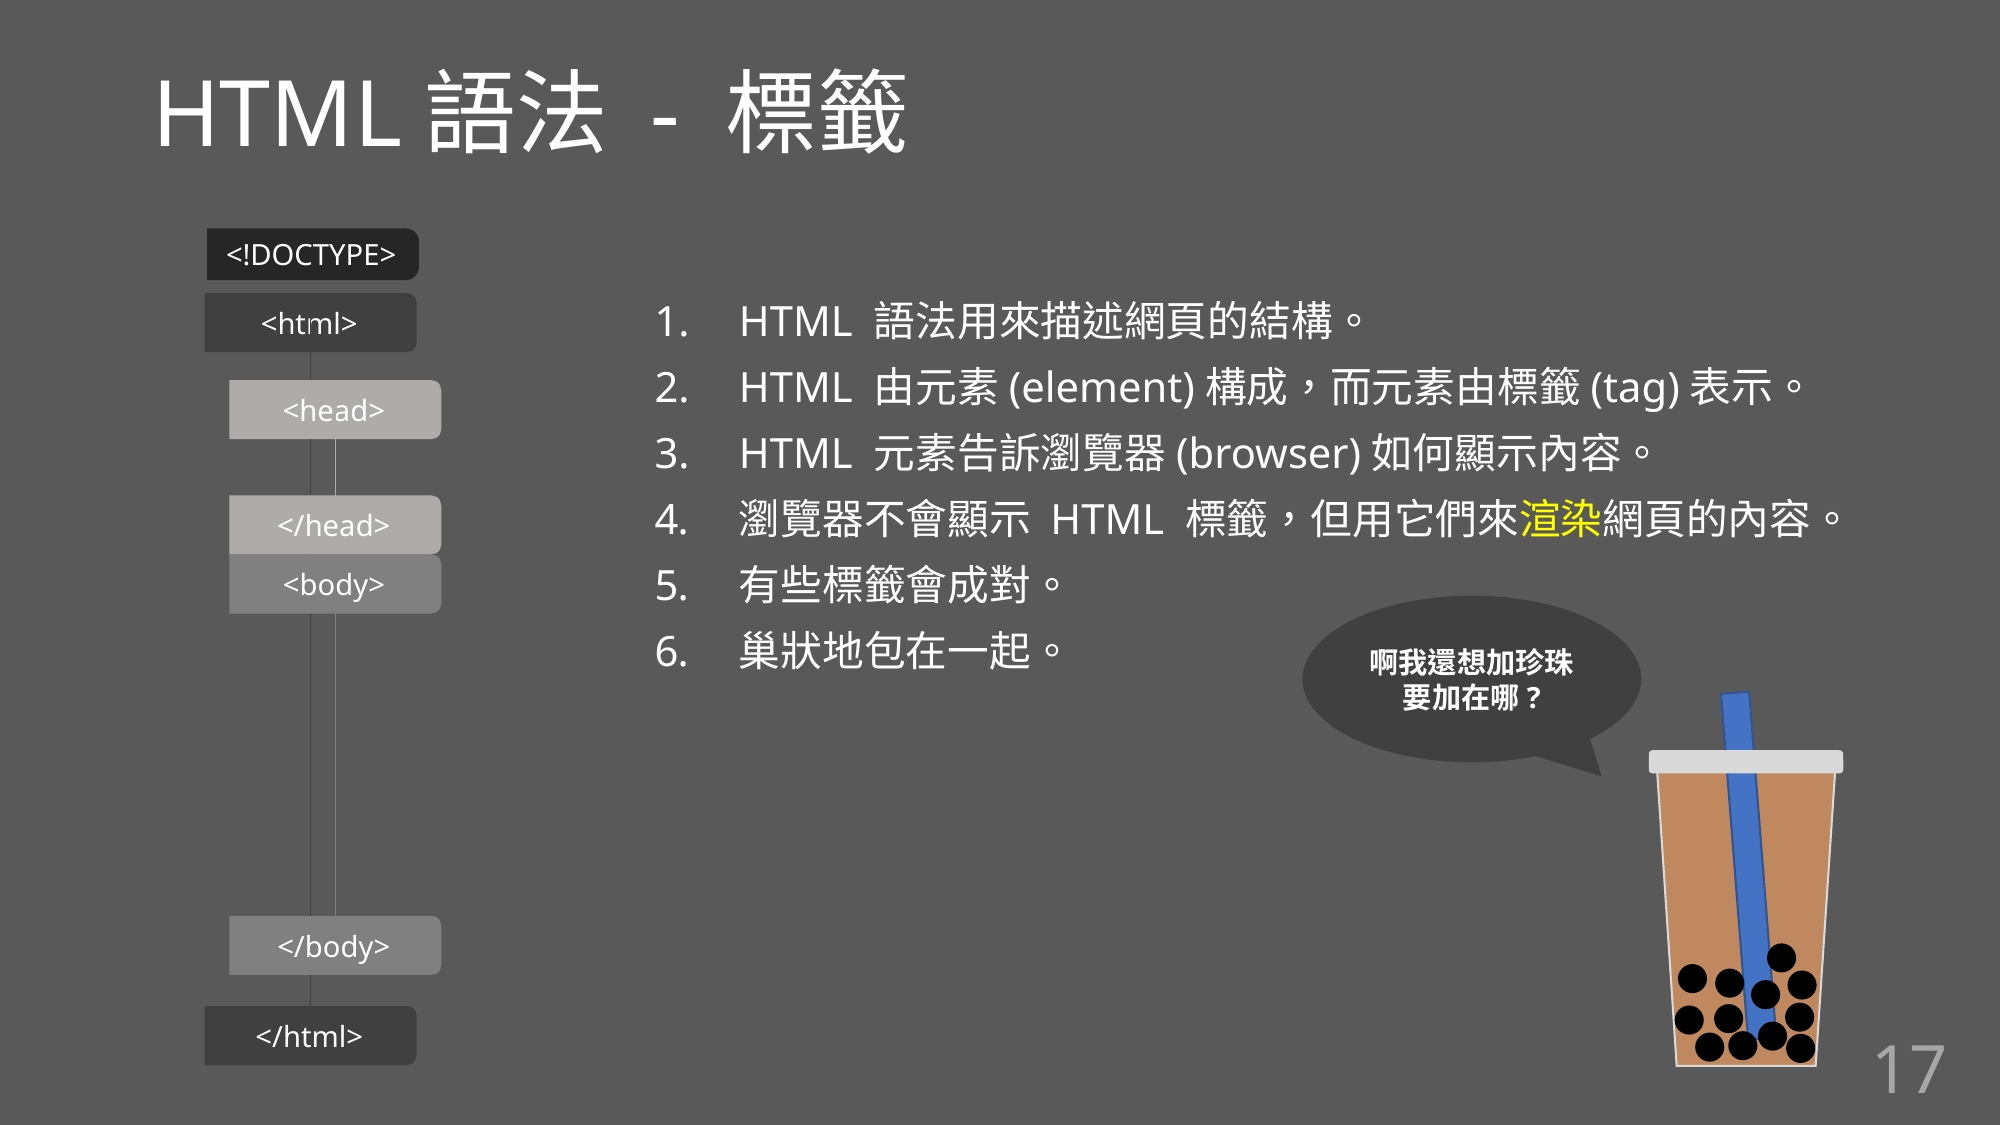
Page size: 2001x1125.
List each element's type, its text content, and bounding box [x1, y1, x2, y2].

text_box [204, 293, 417, 1066]
text_box [1656, 775, 1836, 1067]
text_box [1677, 964, 1708, 994]
text_box [1787, 970, 1817, 1000]
text_box [1726, 775, 1777, 1041]
text_box HTML語法 - 標籤 [137, 59, 1863, 278]
text_box HTML 語法用來描述網頁的結構。 HTML 由元素(element)構成，而元素由標籤(tag)表示。 HTML 元素告訴瀏覽器(browser)如何顯示內容。 瀏覽器不會顯示 HTML 標籤，但用它們來渲染網頁的內容。 有些標籤會成對。 巢狀地包在一起。 [639, 293, 1939, 1007]
text_box [1751, 980, 1781, 1010]
text_box [1767, 943, 1797, 973]
text_box [1758, 1021, 1788, 1051]
text_box [1786, 1033, 1816, 1063]
text_box [1719, 690, 1755, 749]
text_box [1714, 1004, 1744, 1034]
text_box [1674, 1005, 1704, 1035]
text_box [1695, 1032, 1725, 1062]
text_box [1728, 1031, 1758, 1061]
text_box [1785, 1002, 1815, 1032]
text_box [1715, 968, 1745, 998]
text_box 啊我還想加珍珠 要加在哪? [1301, 594, 1643, 778]
slide_number 17 [1513, 1042, 1963, 1103]
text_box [229, 554, 442, 975]
text_box <!DOCTYPE> [206, 227, 421, 282]
text_box [1647, 749, 1845, 775]
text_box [229, 380, 442, 554]
